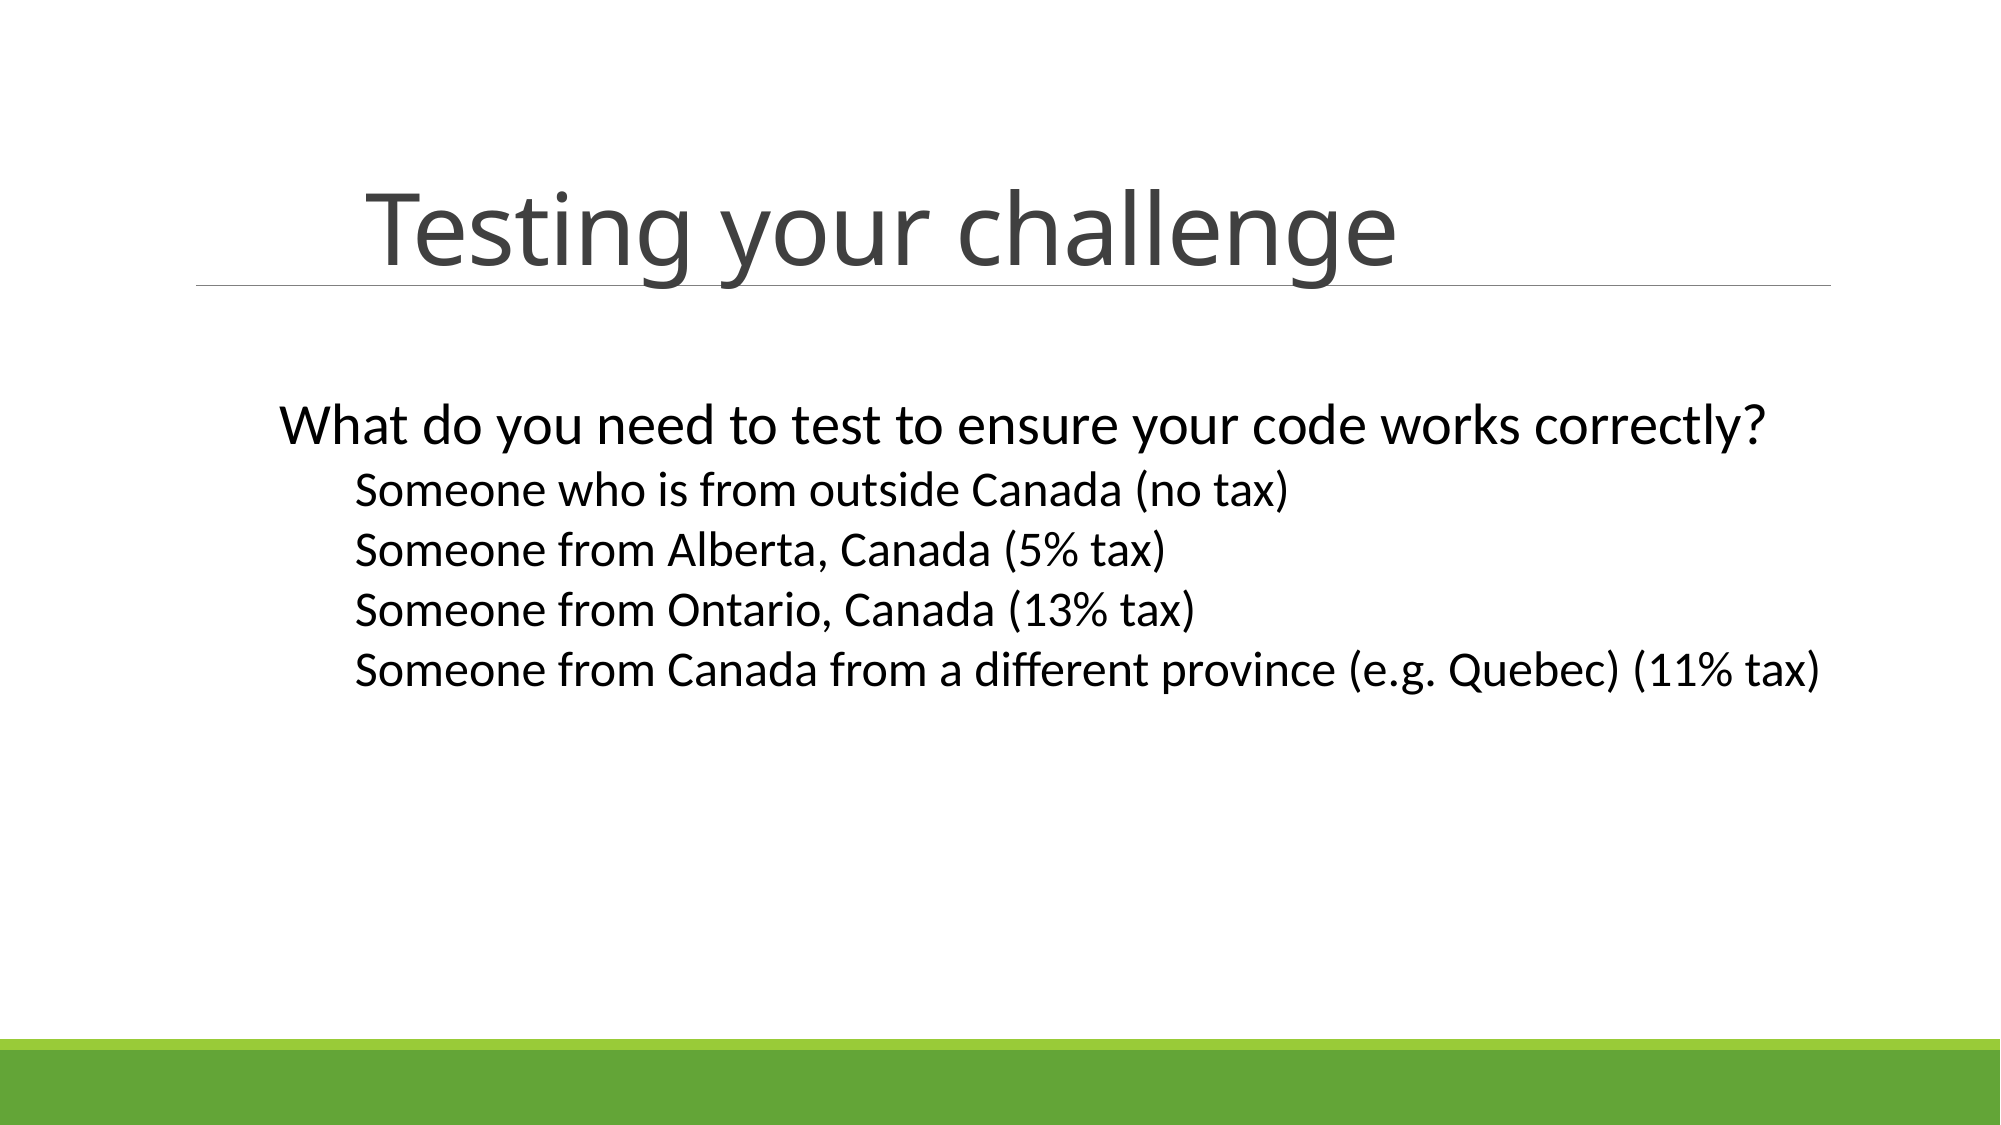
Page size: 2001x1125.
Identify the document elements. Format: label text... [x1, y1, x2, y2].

title Testing your challenge [350, 55, 2000, 294]
list What do you need to test to ensure your code works correctly? Someone who is from outside Canada (no tax) Someone from Alberta, Canada (5% tax) Someone from Ontario, Canada (13% tax) Someone from Canada from a different province (e.g. Quebec) (11% tax) [264, 394, 1982, 689]
